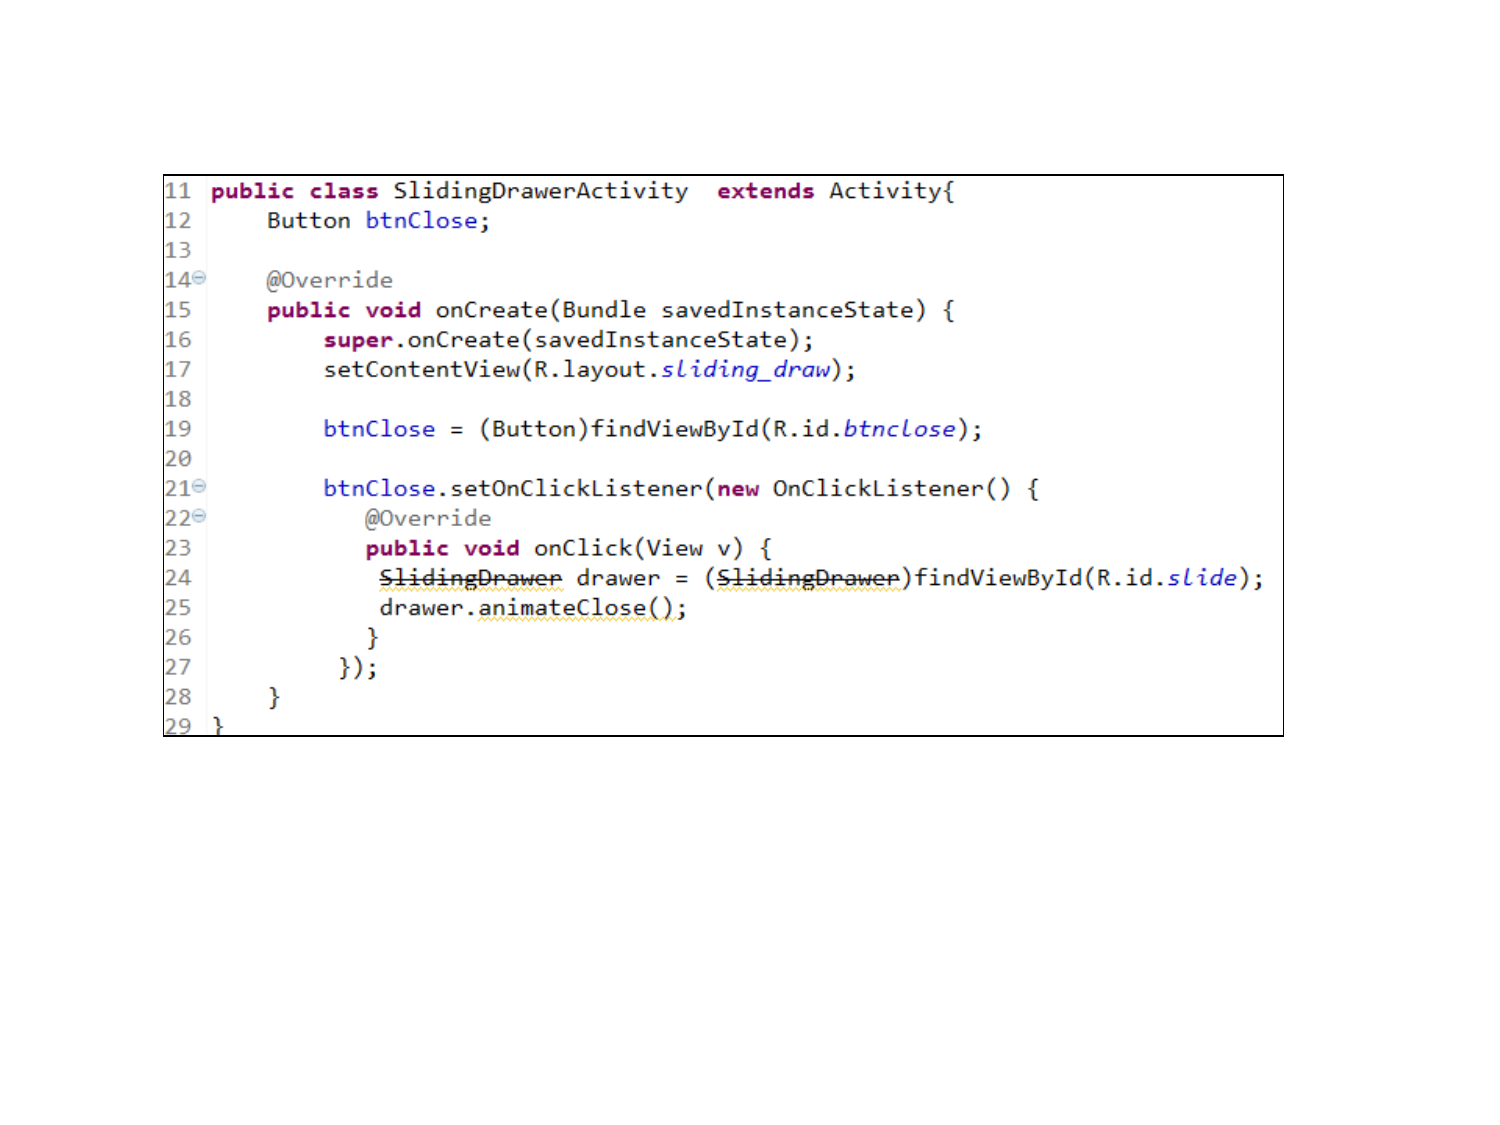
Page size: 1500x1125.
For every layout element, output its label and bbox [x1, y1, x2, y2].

picture [163, 175, 1283, 736]
